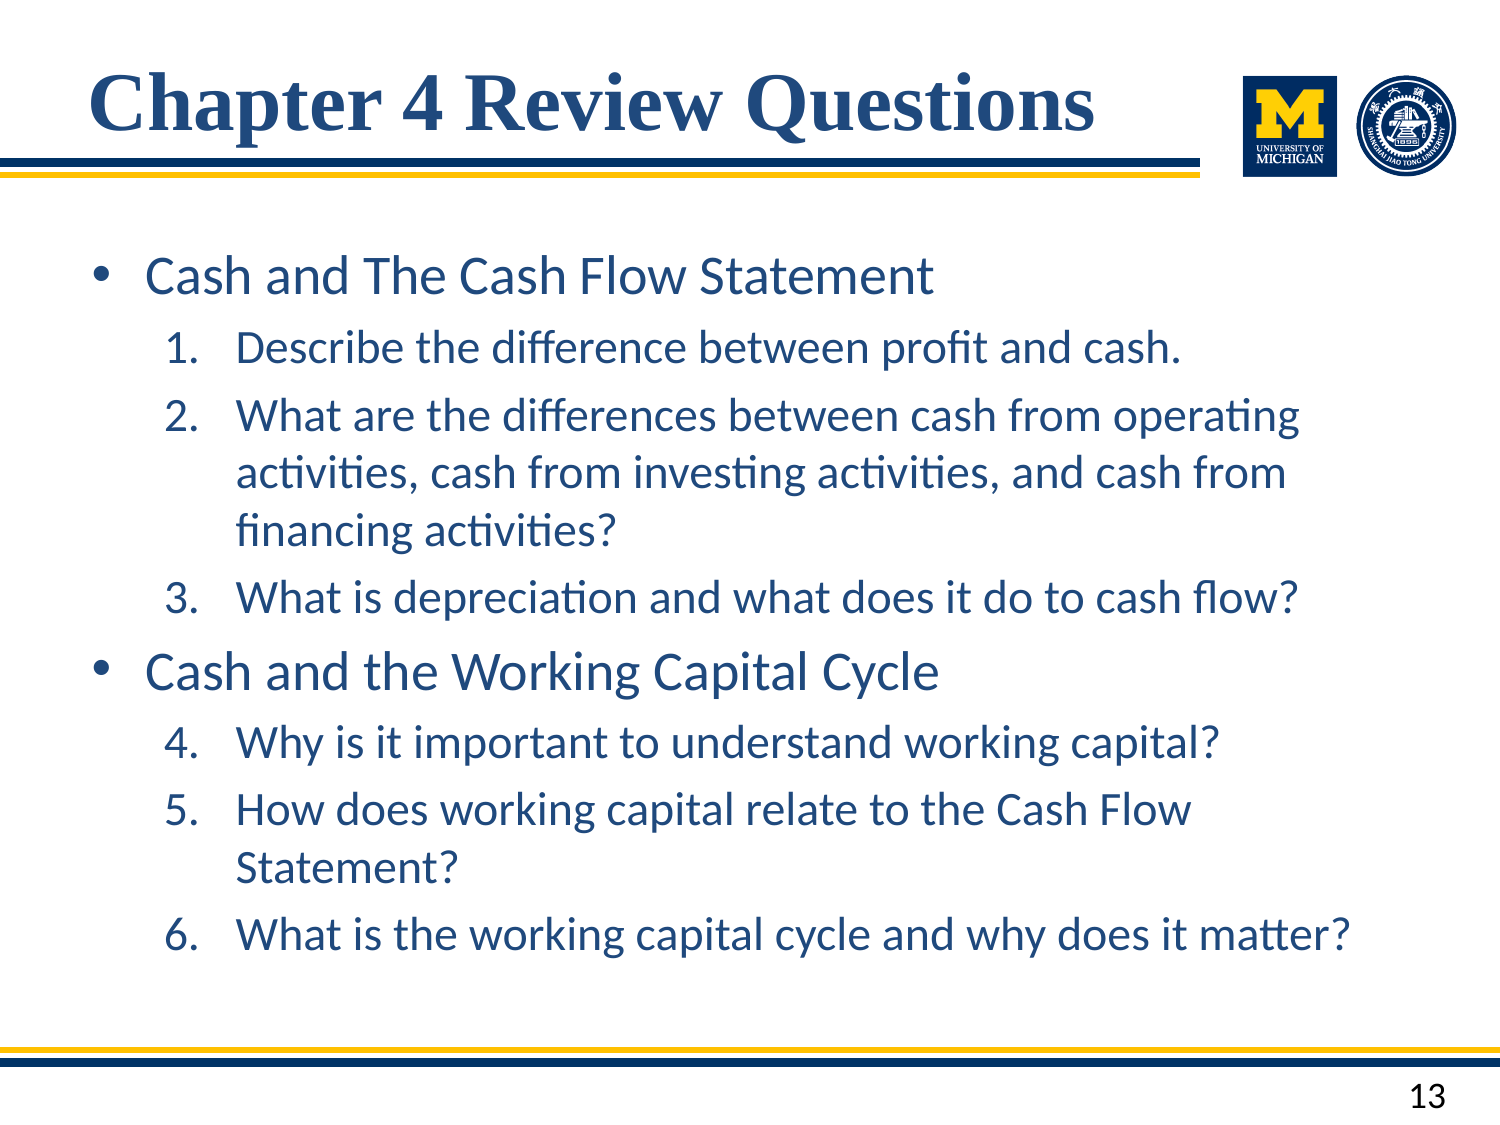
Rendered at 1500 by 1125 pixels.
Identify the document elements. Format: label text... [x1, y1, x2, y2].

picture [1228, 68, 1463, 182]
title Chapter 4 Review Questions [41, 32, 1164, 163]
list Cash and The Cash Flow Statement Describe the difference between profit and cash. What are the differences between cash from operating activities, cash from investing activities, and cash from financing activities? What is depreciation and what does it do to cash flow? Cash and the Working Capital Cycle Why is it important to understand working capital? How does working capital relate to the Cash Flow Statement? What is the working capital cycle and why does it matter? [76, 231, 1427, 975]
